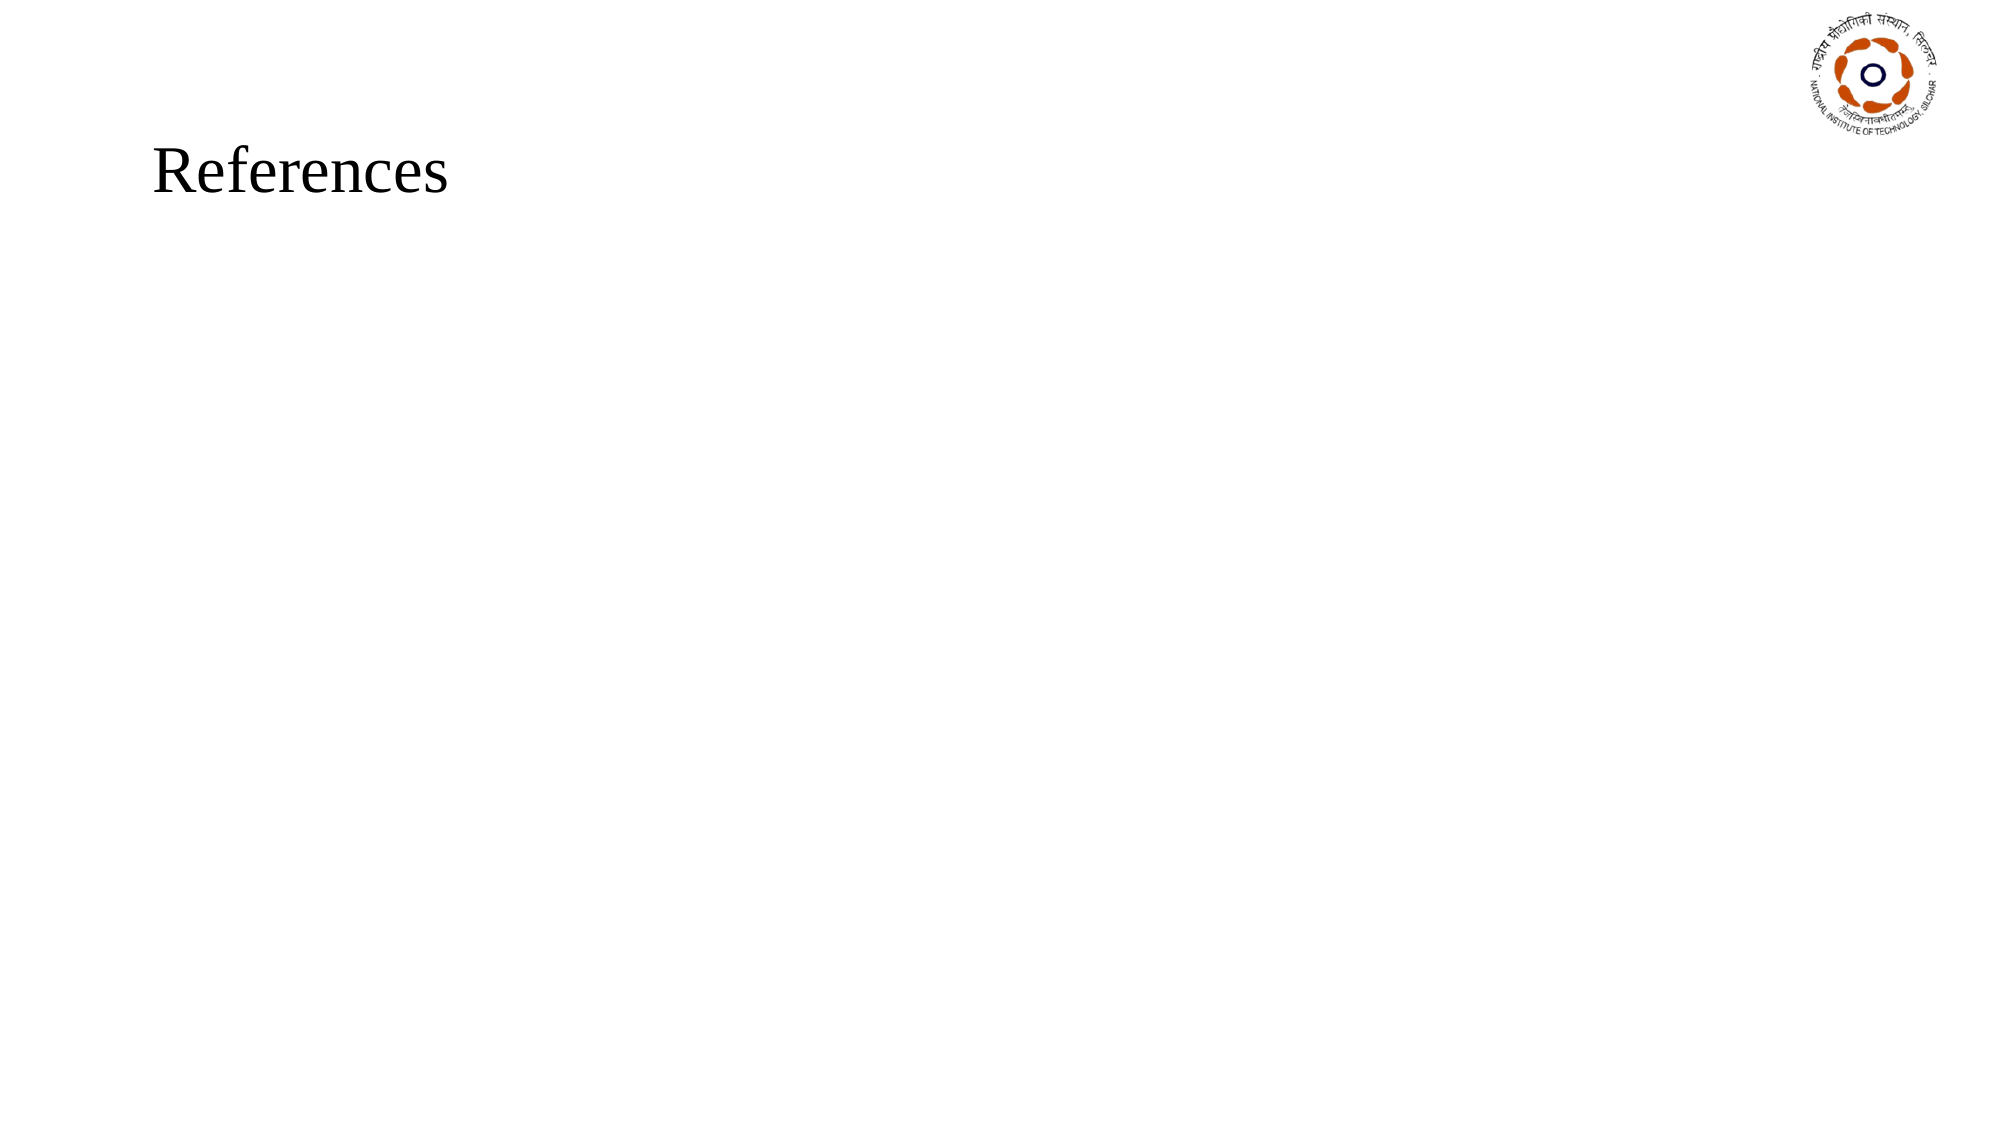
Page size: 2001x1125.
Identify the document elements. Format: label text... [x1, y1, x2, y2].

picture [1799, 0, 1949, 148]
title References [137, 101, 1863, 320]
